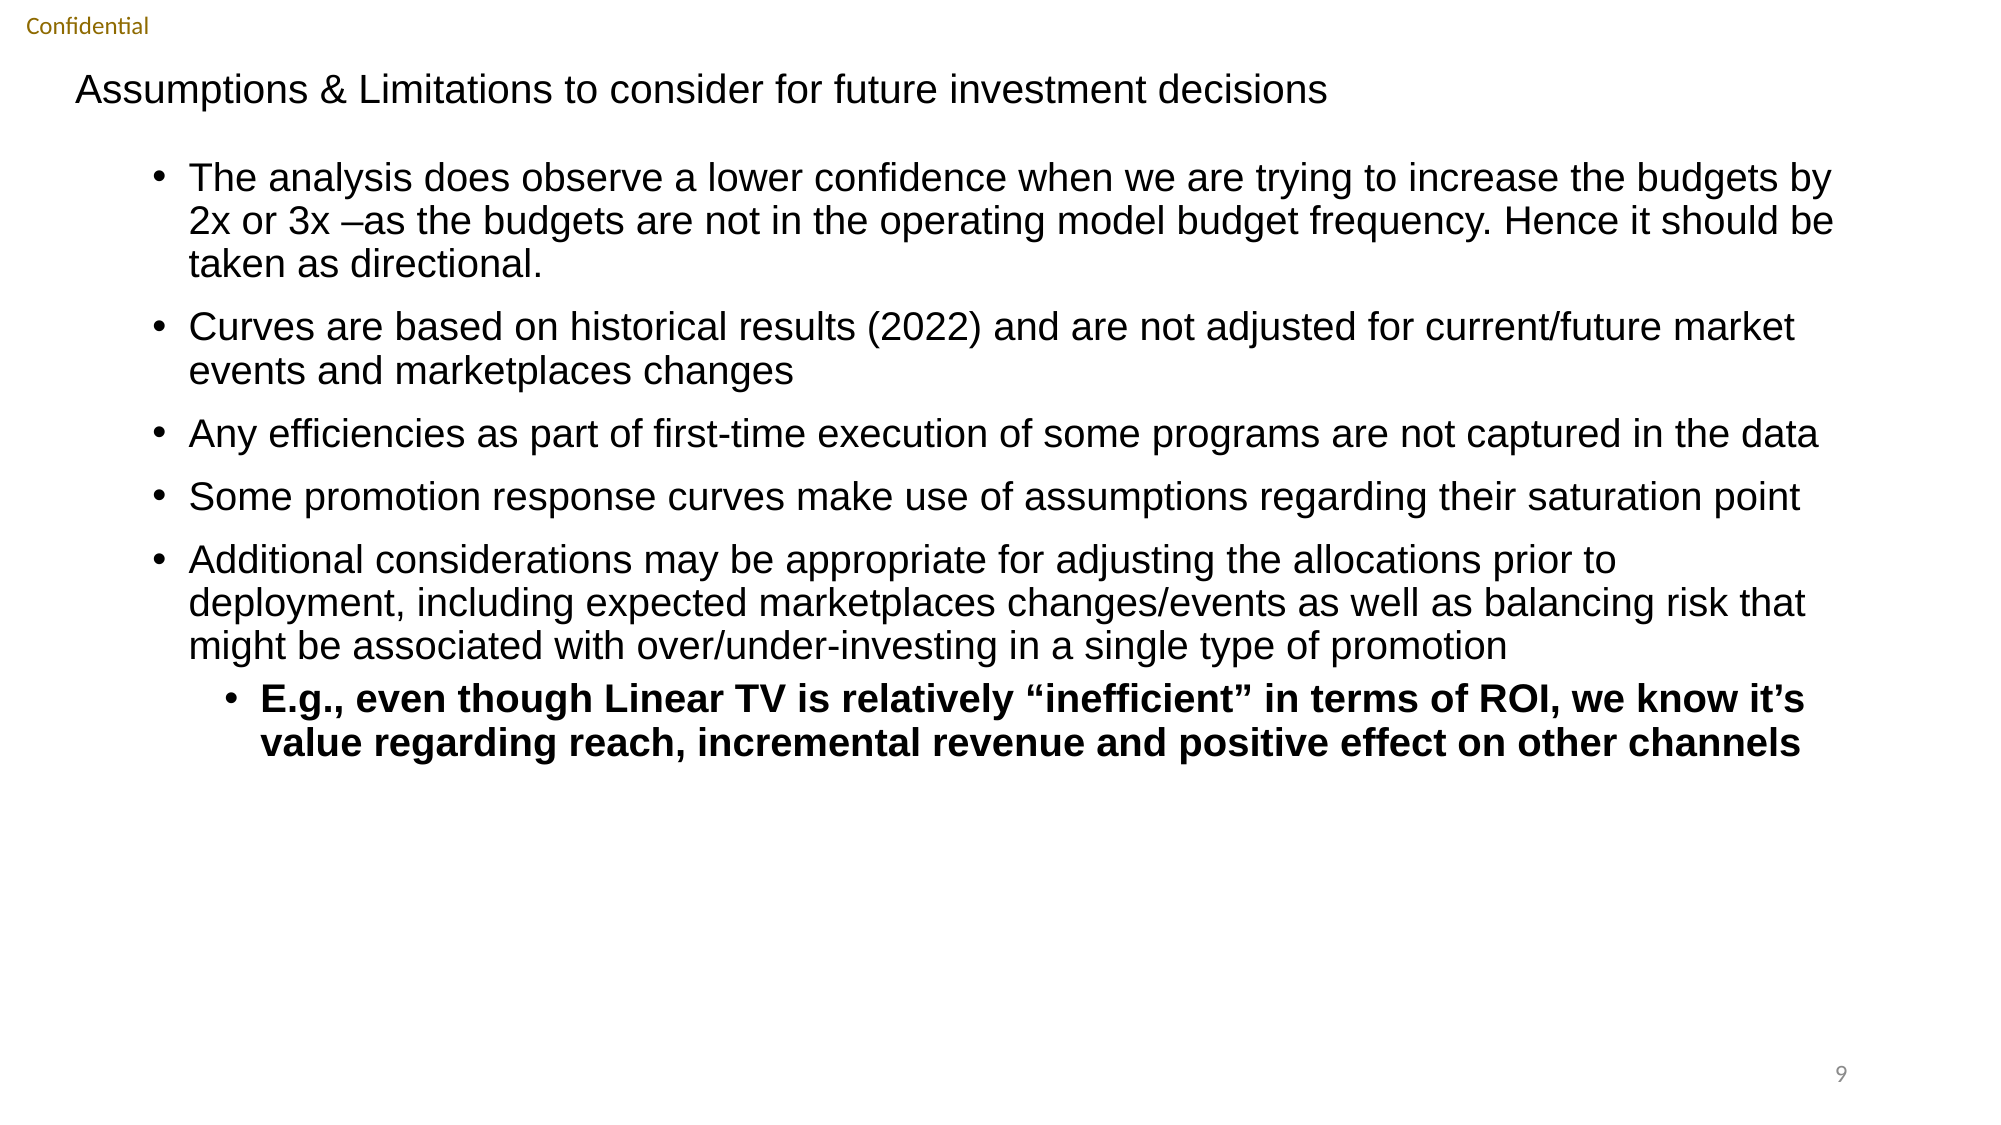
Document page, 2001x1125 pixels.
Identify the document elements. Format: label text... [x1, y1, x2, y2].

slide_number 9 [1412, 1042, 1863, 1103]
list The analysis does observe a lower confidence when we are trying to increase the budgets by 2x or 3x –as the budgets are not in the operating model budget frequency. Hence it should be taken as directional. Curves are based on historical results (2022) and are not adjusted for current/future market events and marketplaces changes Any efficiencies as part of first-time execution of some programs are not captured in the data Some promotion response curves make use of assumptions regarding their saturation point Additional considerations may be appropriate for adjusting the allocations prior to deployment, including expected marketplaces changes/events as well as balancing risk that might be associated with over/under-investing in a single type of promotion E.g., even though Linear TV is relatively “inefficient” in terms of ROI, we know it’s value regarding reach, incremental revenue and positive effect on other channels [137, 149, 1863, 877]
title Assumptions & Limitations to consider for future investment decisions [60, 60, 1860, 120]
